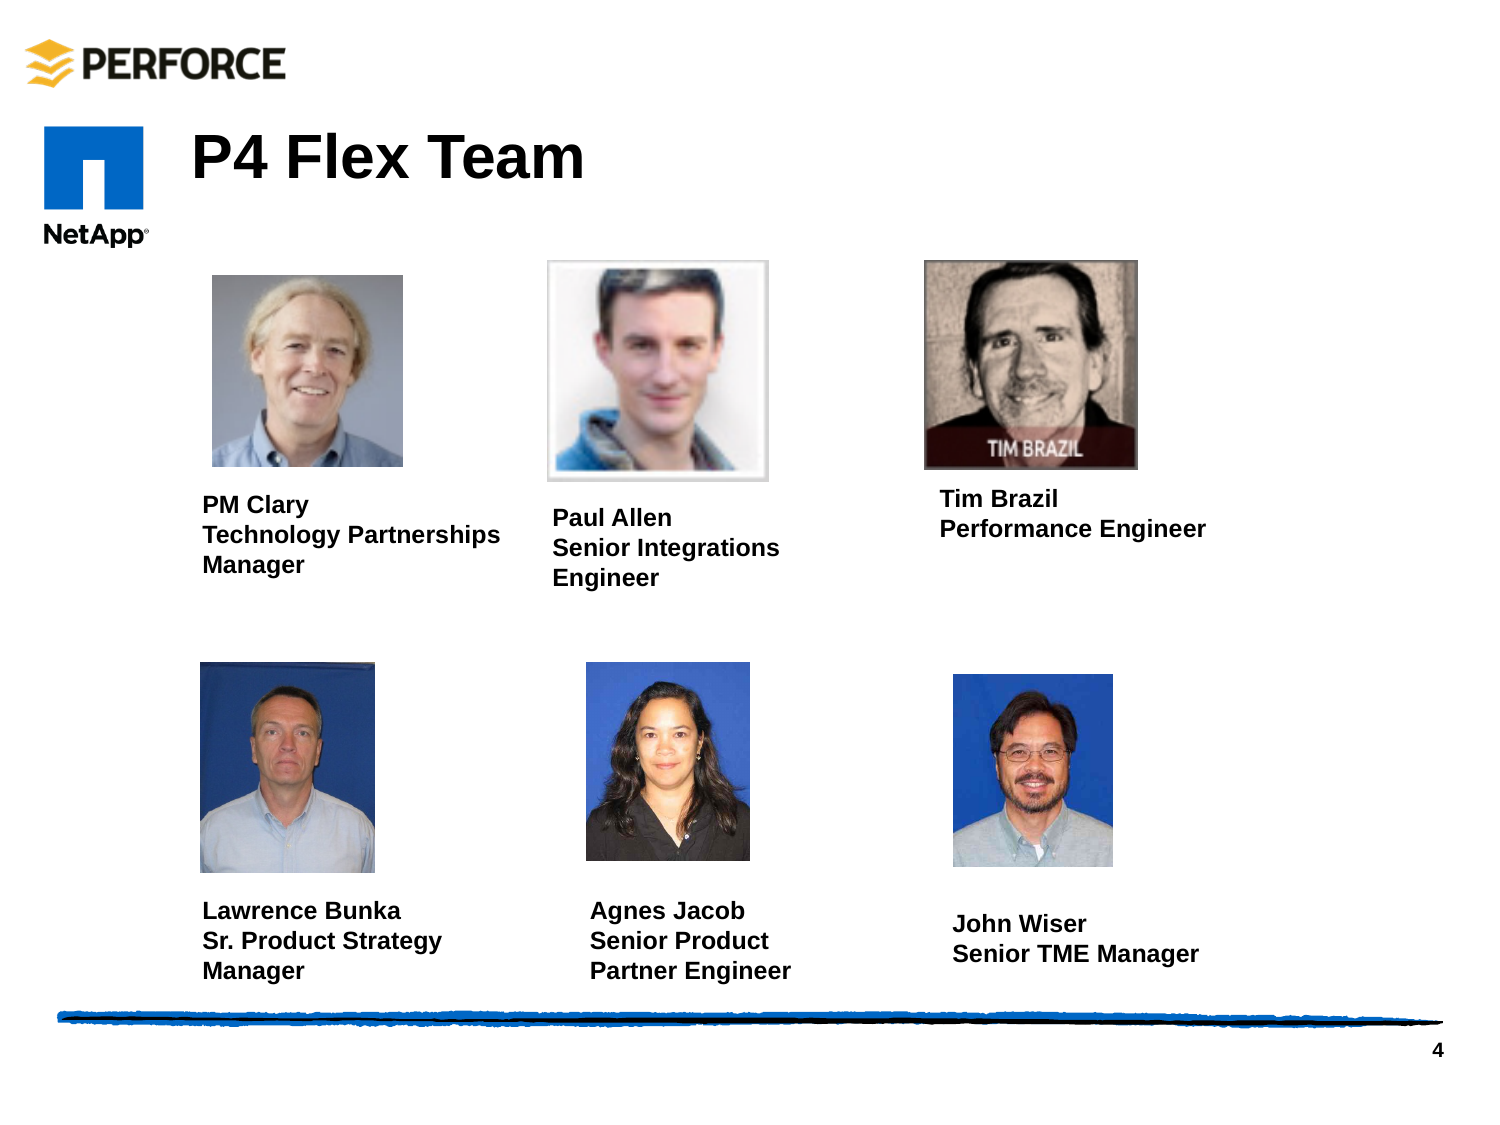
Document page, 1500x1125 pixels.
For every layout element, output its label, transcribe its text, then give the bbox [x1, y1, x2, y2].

title P4 Flex Team [191, 95, 1441, 213]
picture [24, 39, 286, 88]
text_box Tim Brazil Performance Engineer [924, 474, 1225, 550]
slide_number 4 [1346, 1028, 1460, 1067]
picture [42, 123, 150, 250]
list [547, 259, 770, 482]
text_box Lawrence Bunka Sr. Product Strategy Manager [187, 887, 488, 993]
text_box PM Clary Technology Partnerships Manager [187, 481, 525, 587]
text_box John Wiser Senior TME Manager [937, 899, 1238, 975]
text_box Agnes Jacob Senior Product Partner Engineer [574, 887, 875, 993]
picture [199, 662, 376, 873]
picture [924, 259, 1138, 470]
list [212, 275, 404, 467]
text_box Paul Allen Senior Integrations Engineer [537, 493, 838, 599]
picture [953, 674, 1113, 867]
picture [585, 662, 751, 862]
